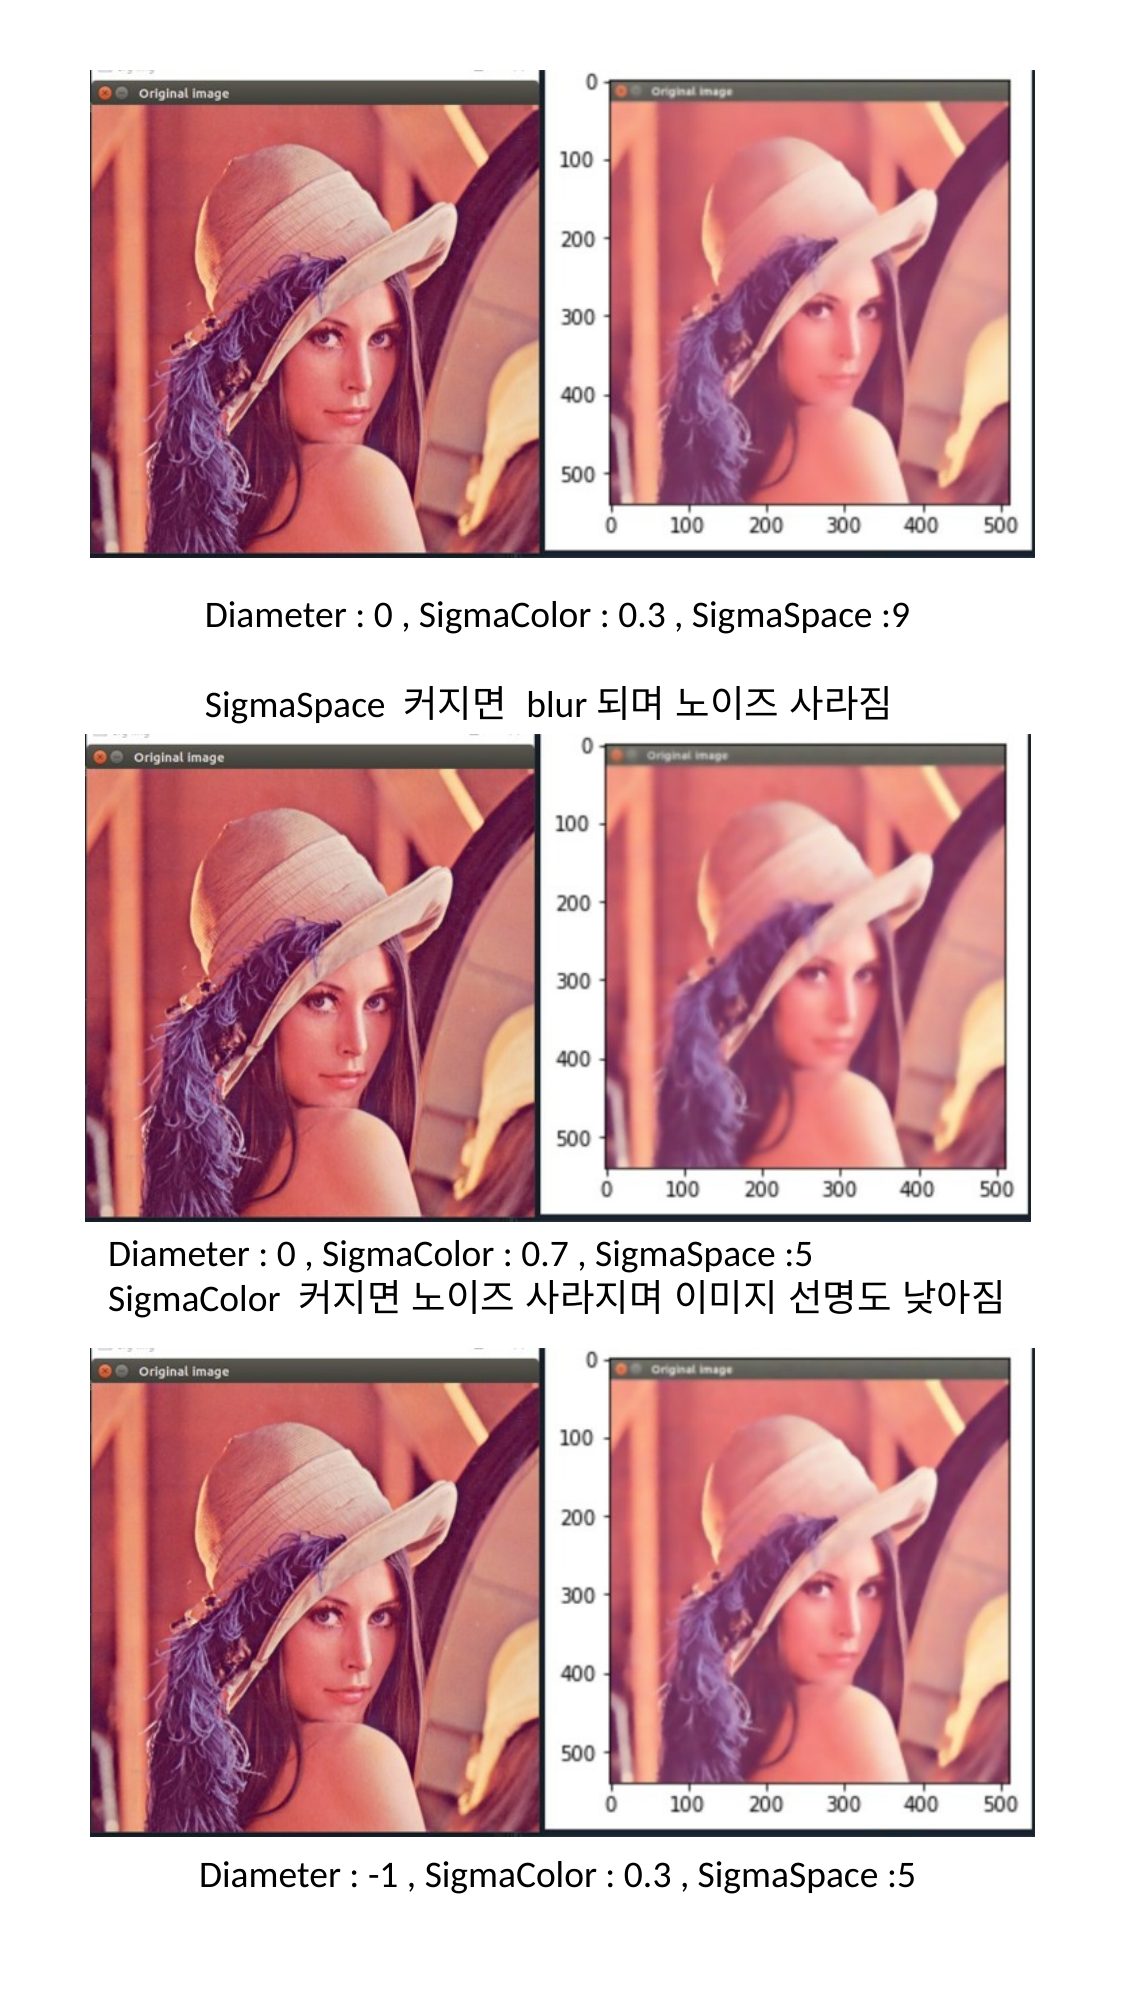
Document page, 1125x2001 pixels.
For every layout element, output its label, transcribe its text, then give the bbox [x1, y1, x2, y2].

picture [85, 734, 1031, 1222]
text_box Diameter : -1 , SigmaColor : 0.3 , SigmaSpace :5 [184, 1842, 932, 1903]
text_box Diameter : 0 , SigmaColor : 0.7 , SigmaSpace :5 SigmaColor 커지면 노이즈 사라지며 이미지 선명도 낮아짐 [93, 1221, 1032, 1327]
text_box Diameter : 0 , SigmaColor : 0.3 , SigmaSpace :9 SigmaSpace 커지면 blur되며 노이즈 사라짐 [190, 583, 926, 733]
picture [89, 70, 1035, 558]
picture [89, 1348, 1035, 1837]
